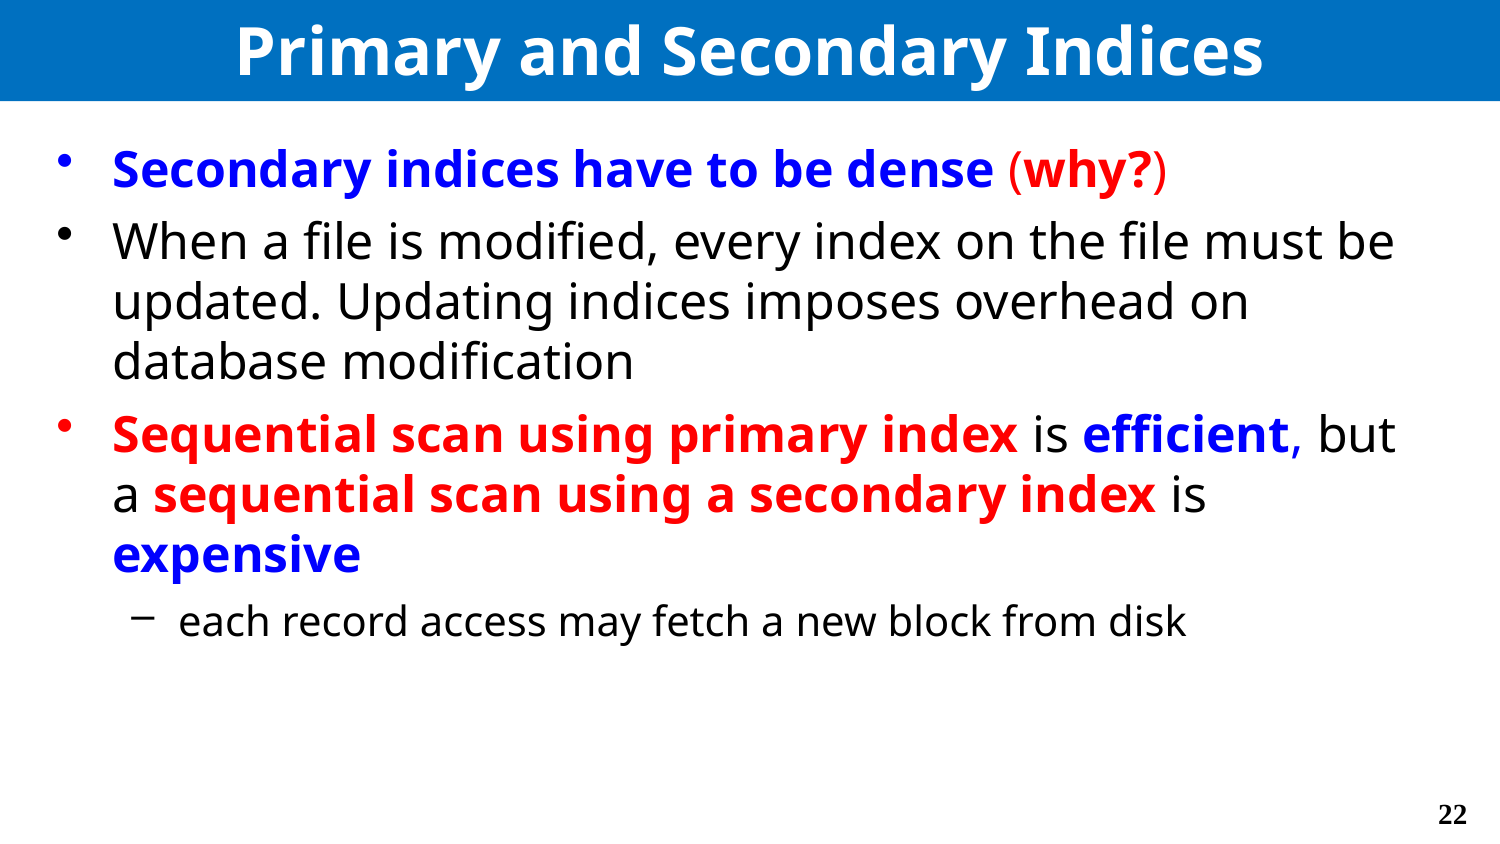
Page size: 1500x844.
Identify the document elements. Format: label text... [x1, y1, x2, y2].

title Primary and Secondary Indices [0, 0, 1500, 102]
list Secondary indices have to be dense (why?) When a file is modified, every index on the file must be updated. Updating indices imposes overhead on database modification Sequential scan using primary index is efficient, but a sequential scan using a secondary index is expensive each record access may fetch a new block from disk [41, 129, 1447, 754]
